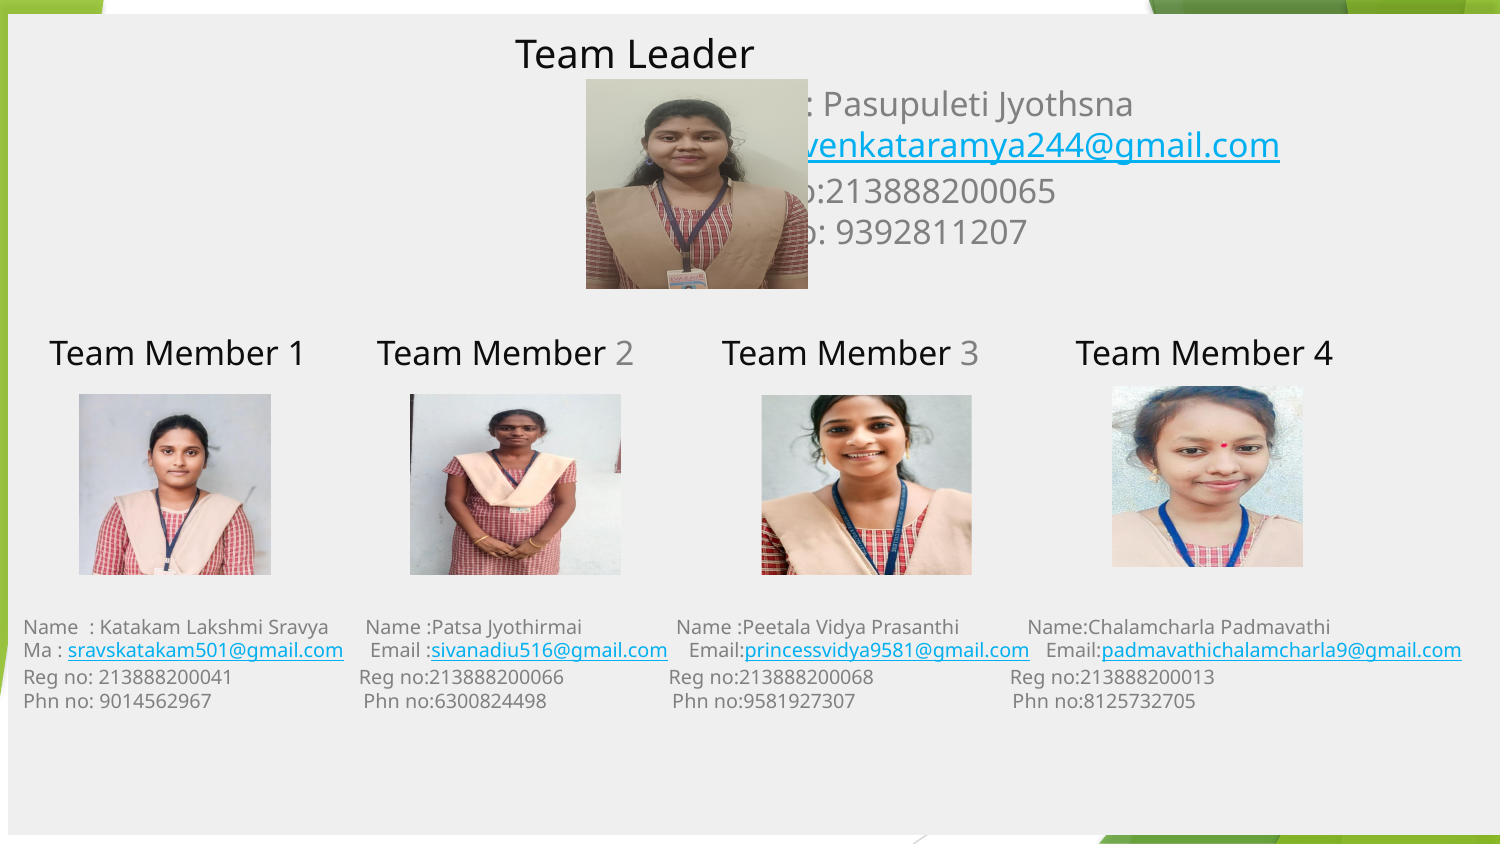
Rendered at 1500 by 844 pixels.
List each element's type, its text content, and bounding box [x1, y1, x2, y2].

picture [585, 78, 808, 290]
picture [78, 394, 271, 576]
picture [760, 394, 972, 576]
subtitle Team Leader Name: Pasupuleti Jyothsna Email:venkataramya244@gmail.com Reg no:213888200065 Phn no: 9392811207 Team Member 1 Team Member 2 Team Member 3 Team Member 4 Name : Katakam Lakshmi Sravya Name :Patsa Jyothirmai Name :Peetala Vidya Prasanthi Name:Chalamcharla Padmavathi Ma : sravskatakam501@gmail.com Email :sivanadiu516@gmail.com Email:princessvidya9581@gmail.com Email:padmavathichalamcharla9@gmail.com Reg no: 213888200041 Reg no:213888200066 Reg no:213888200068 Reg no:213888200013 Phn no: 9014562967 Phn no:6300824498 Phn no:9581927307 Phn no:8125732705 [8, 14, 1500, 835]
picture [410, 394, 622, 576]
picture [1111, 385, 1304, 567]
